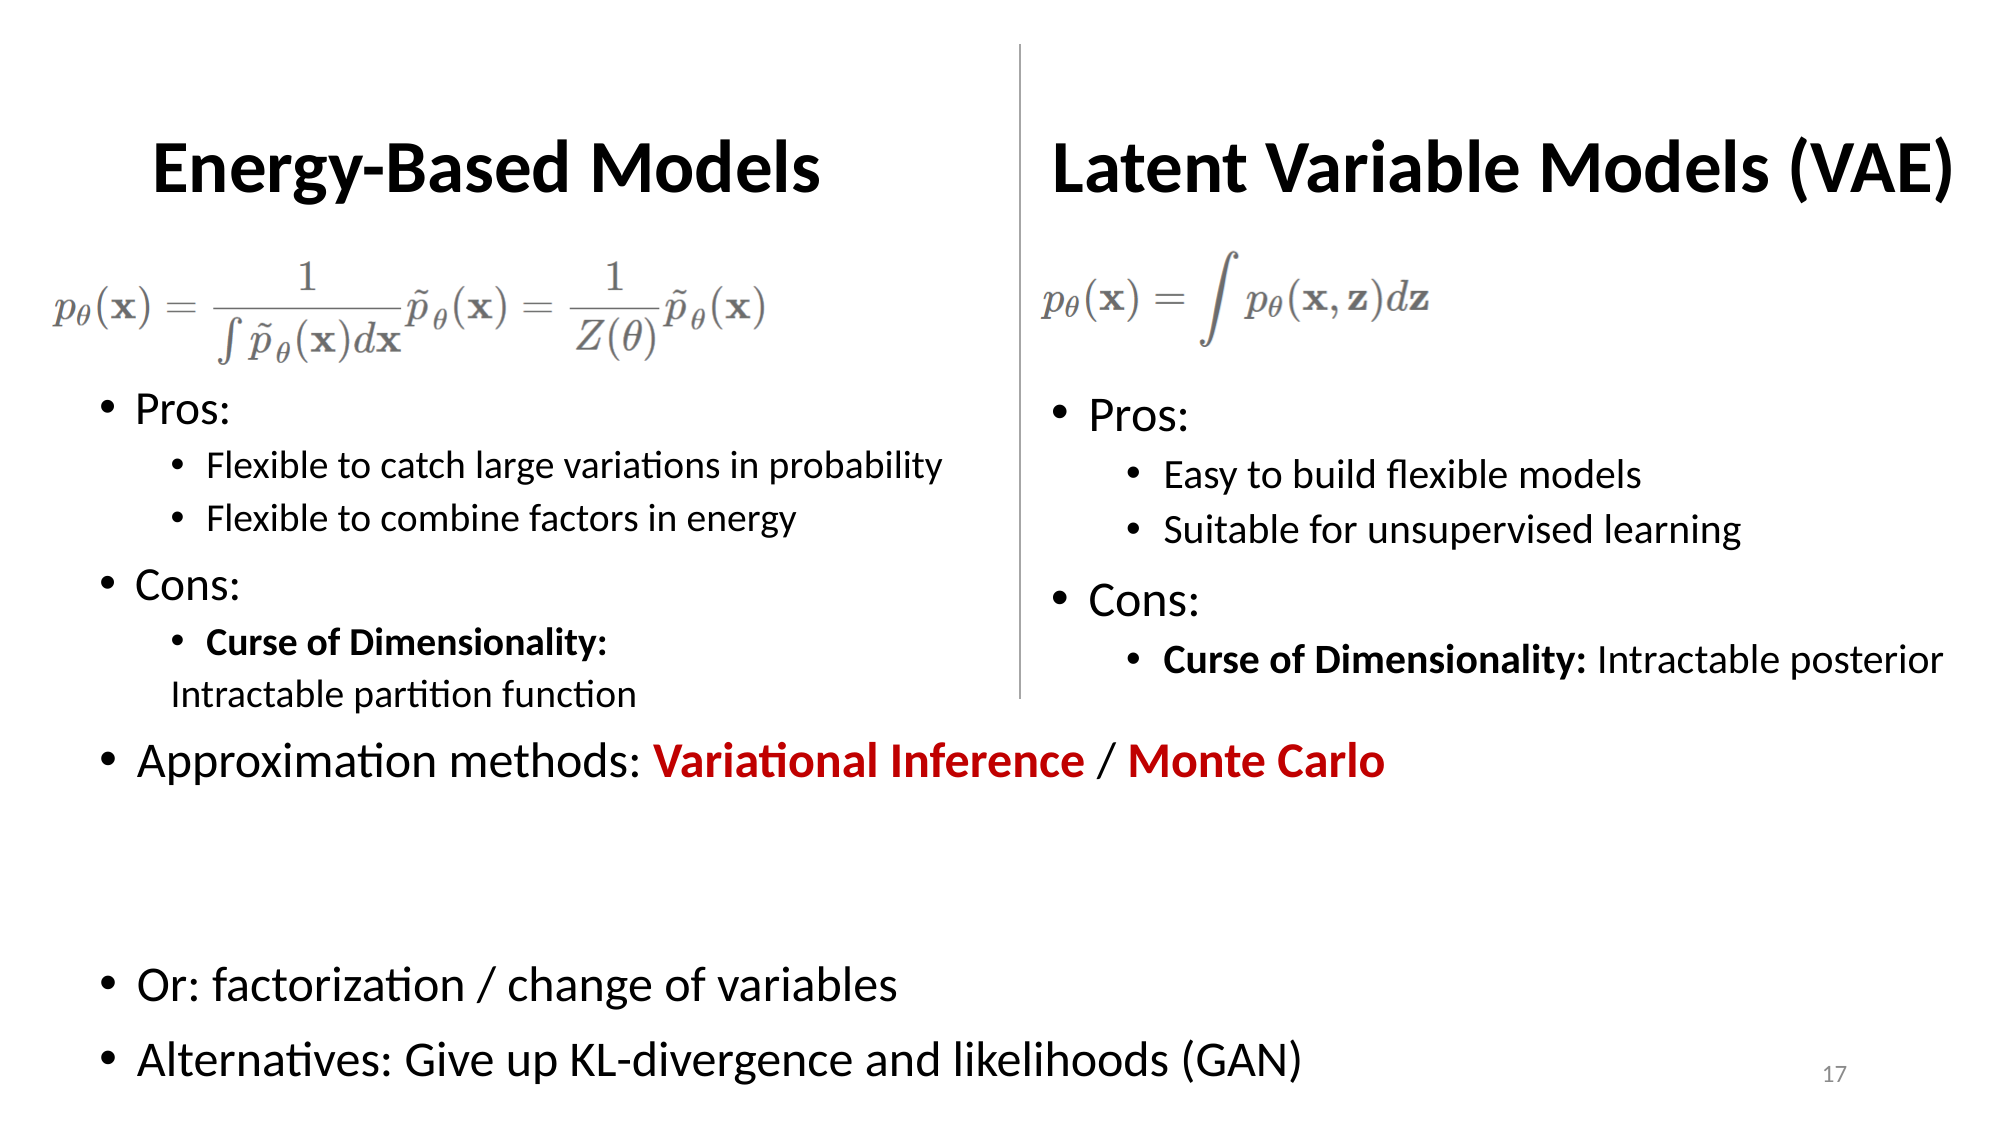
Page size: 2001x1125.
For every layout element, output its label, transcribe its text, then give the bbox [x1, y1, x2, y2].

picture [48, 253, 768, 372]
text_box Approximation methods: Variational Inference / Monte Carlo Or: factorization / change of variables Alternatives: Give up KL-divergence and likelihoods (GAN) [84, 726, 1972, 1125]
text_box Pros: Easy to build flexible models Suitable for unsupervised learning Cons: Curse of Dimensionality: Intractable posterior [1036, 299, 1972, 726]
title Energy-Based Models Latent Variable Models (VAE) [137, 59, 1019, 278]
picture [1028, 245, 1445, 354]
title Energy-Based Models Latent Variable Models (VAE) [1021, 59, 2000, 278]
